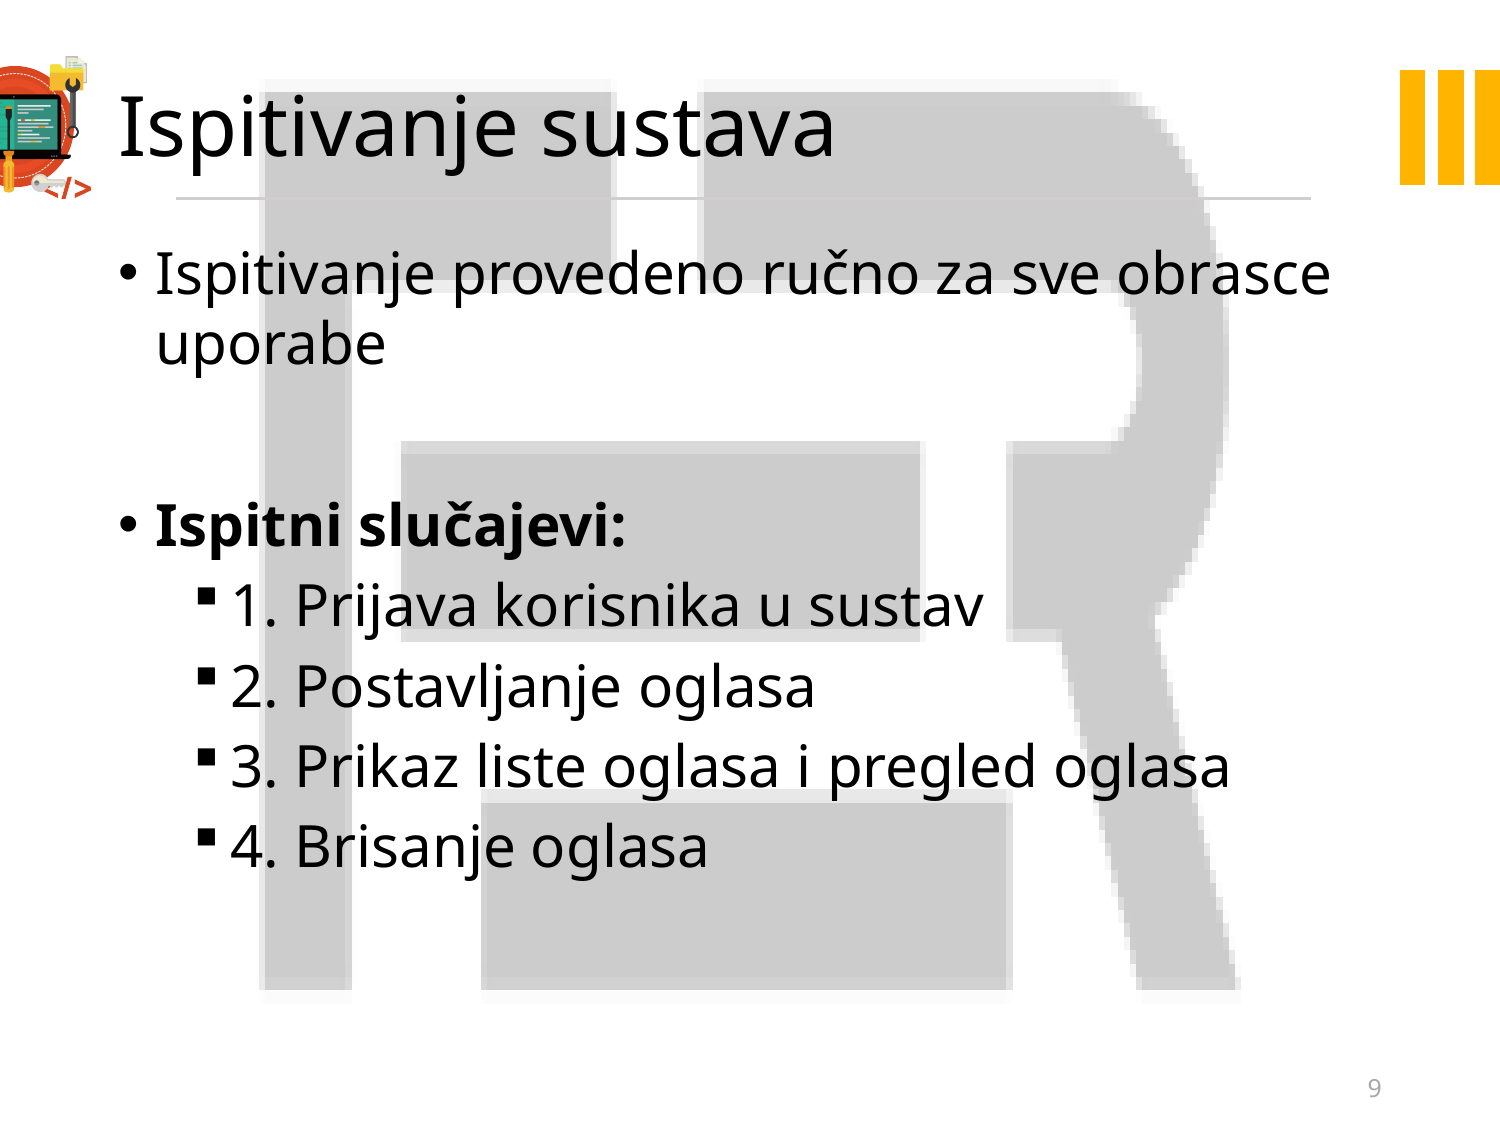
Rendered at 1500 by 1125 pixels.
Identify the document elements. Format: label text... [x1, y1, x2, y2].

picture [0, 56, 91, 199]
list Ispitivanje provedeno ručno za sve obrasce uporabe Ispitni slučajevi: 1. Prijava korisnika u sustav 2. Postavljanje oglasa 3. Prikaz liste oglasa i pregled oglasa 4. Brisanje oglasa [103, 228, 1397, 1038]
slide_number 9 [1310, 1065, 1397, 1125]
title Ispitivanje sustava [103, 59, 1397, 199]
